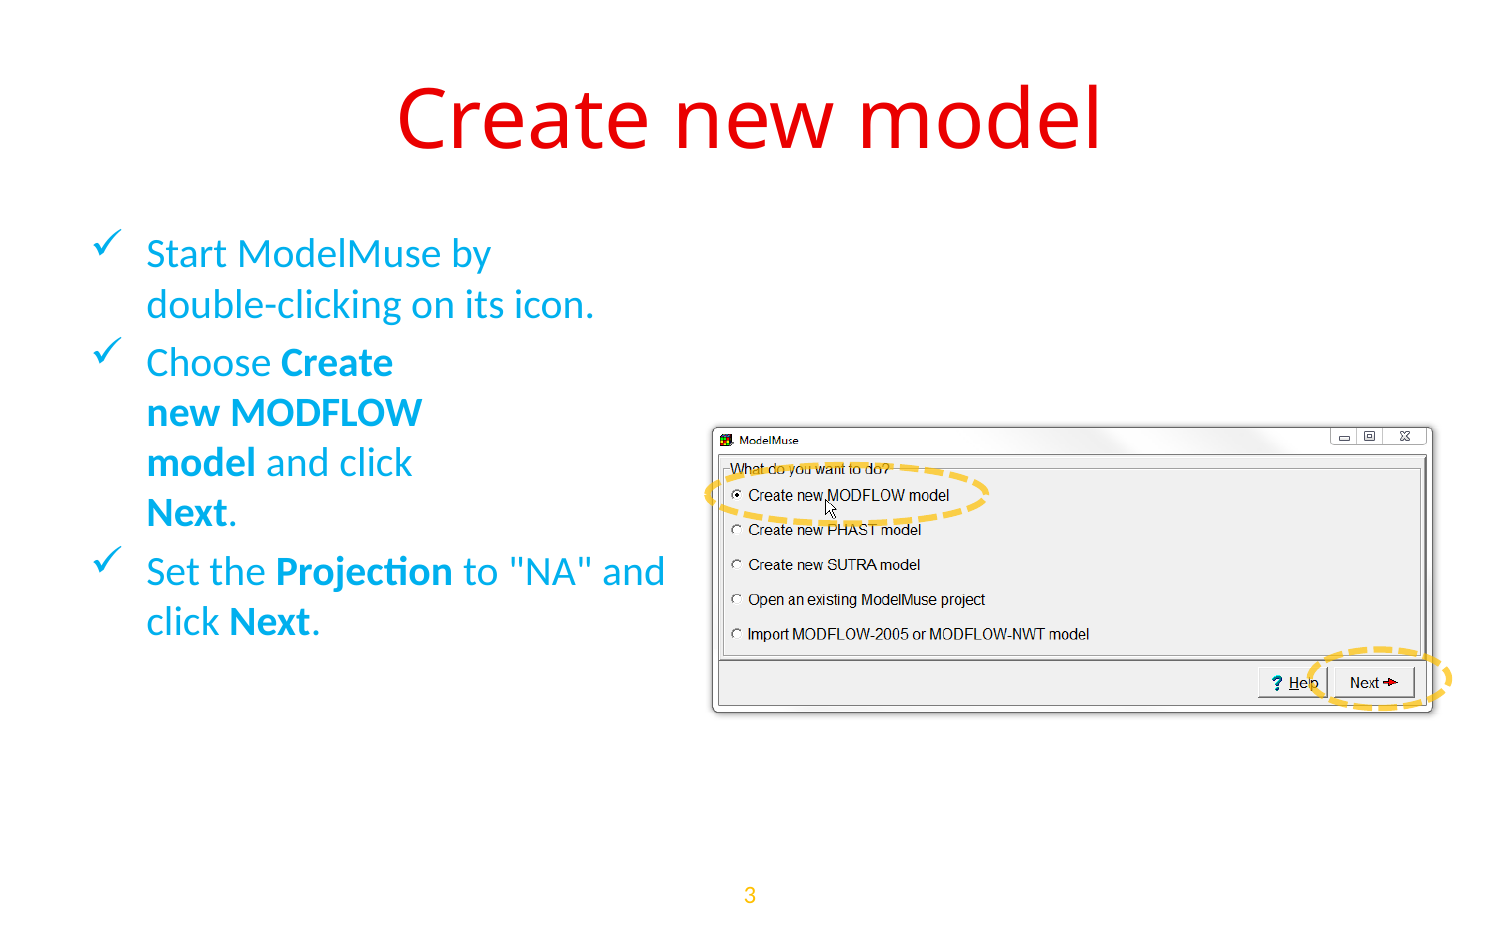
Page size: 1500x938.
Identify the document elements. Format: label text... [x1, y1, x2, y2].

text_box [699, 413, 1448, 729]
title Create new model [75, 37, 1425, 194]
slide_number 3 [575, 868, 925, 919]
list Start ModelMuse by double-clicking on its icon. Choose Create new MODFLOW model and click Next. Set the Projection to "NA" and click Next. [75, 218, 701, 838]
